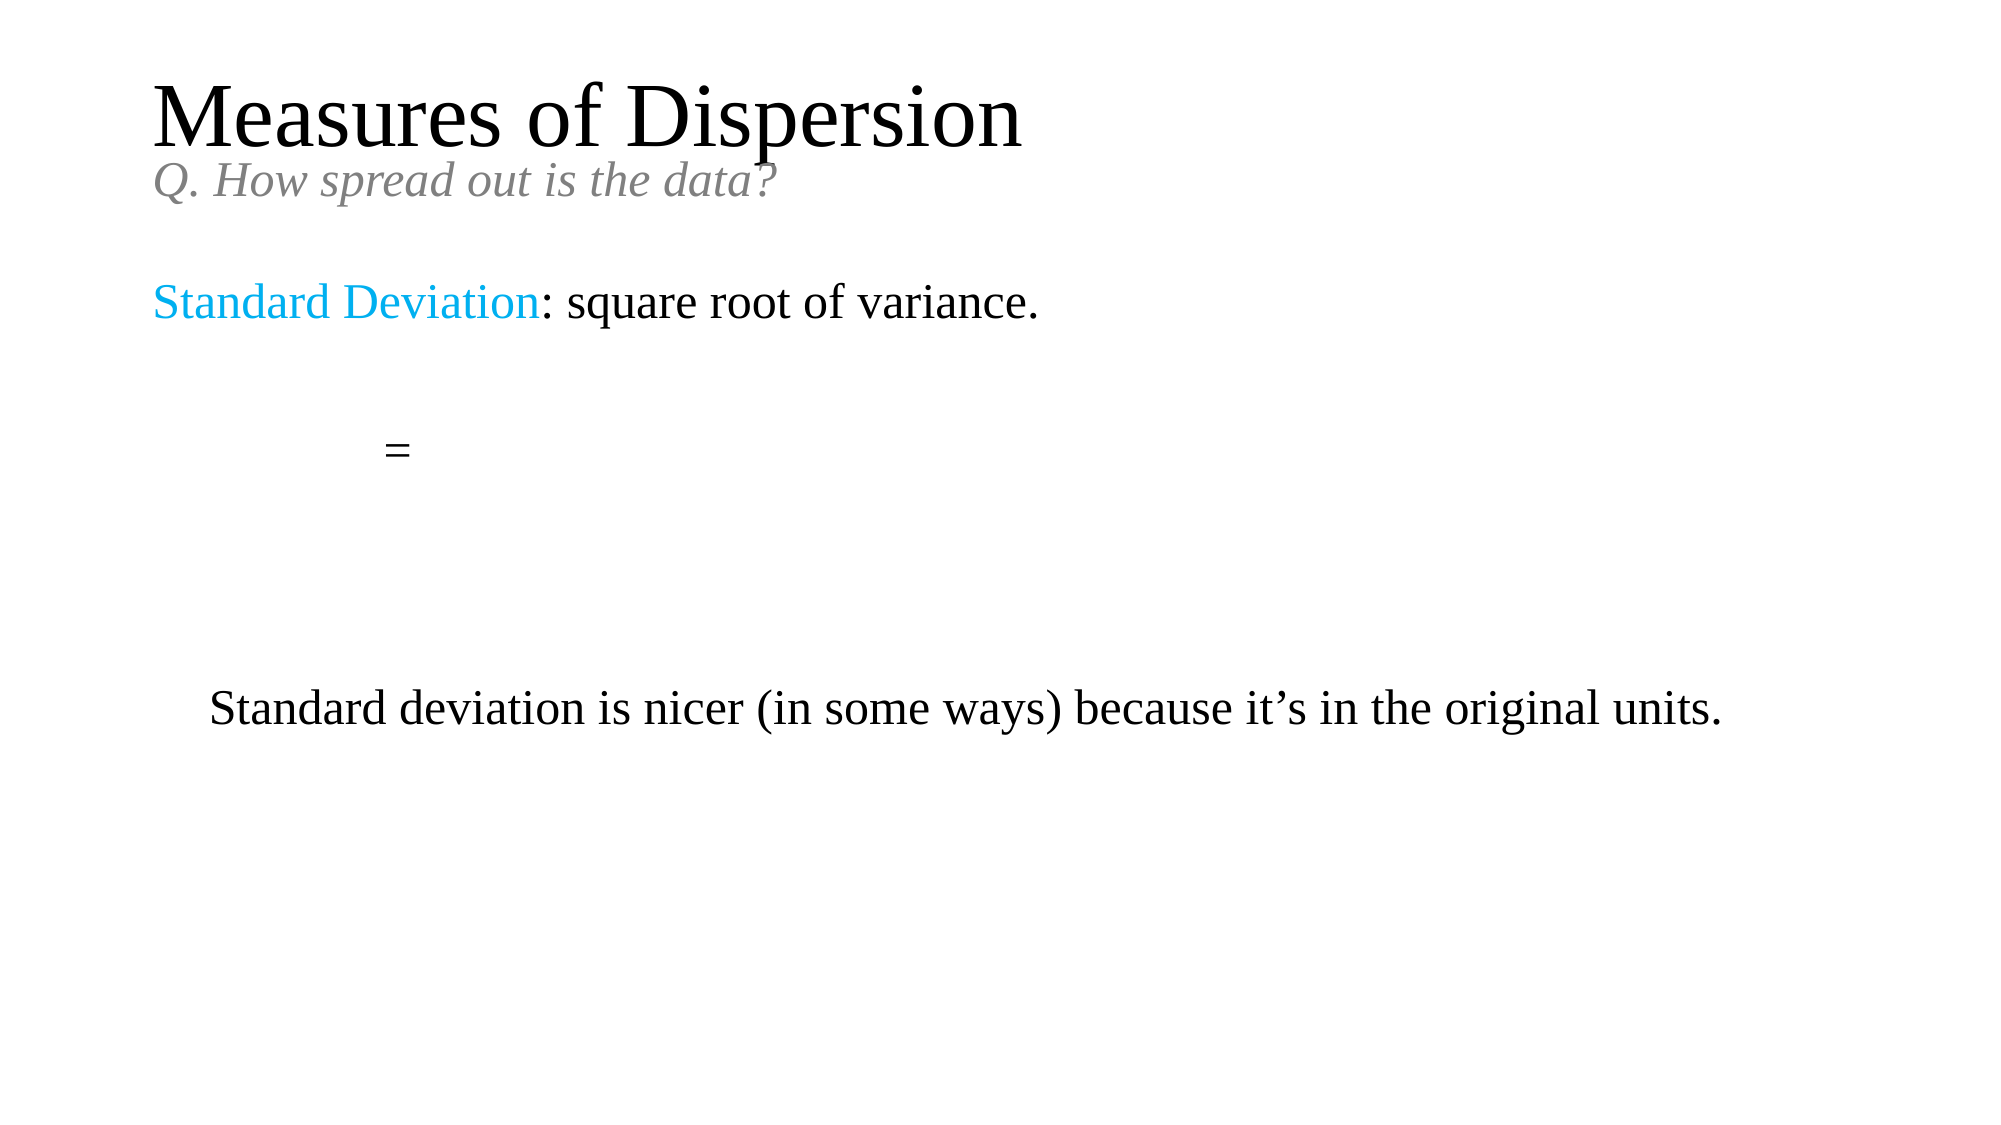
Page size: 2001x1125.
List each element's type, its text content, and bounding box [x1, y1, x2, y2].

title Measures of Dispersion [137, 59, 1863, 146]
text_box Q. How spread out is the data? [137, 146, 1863, 269]
